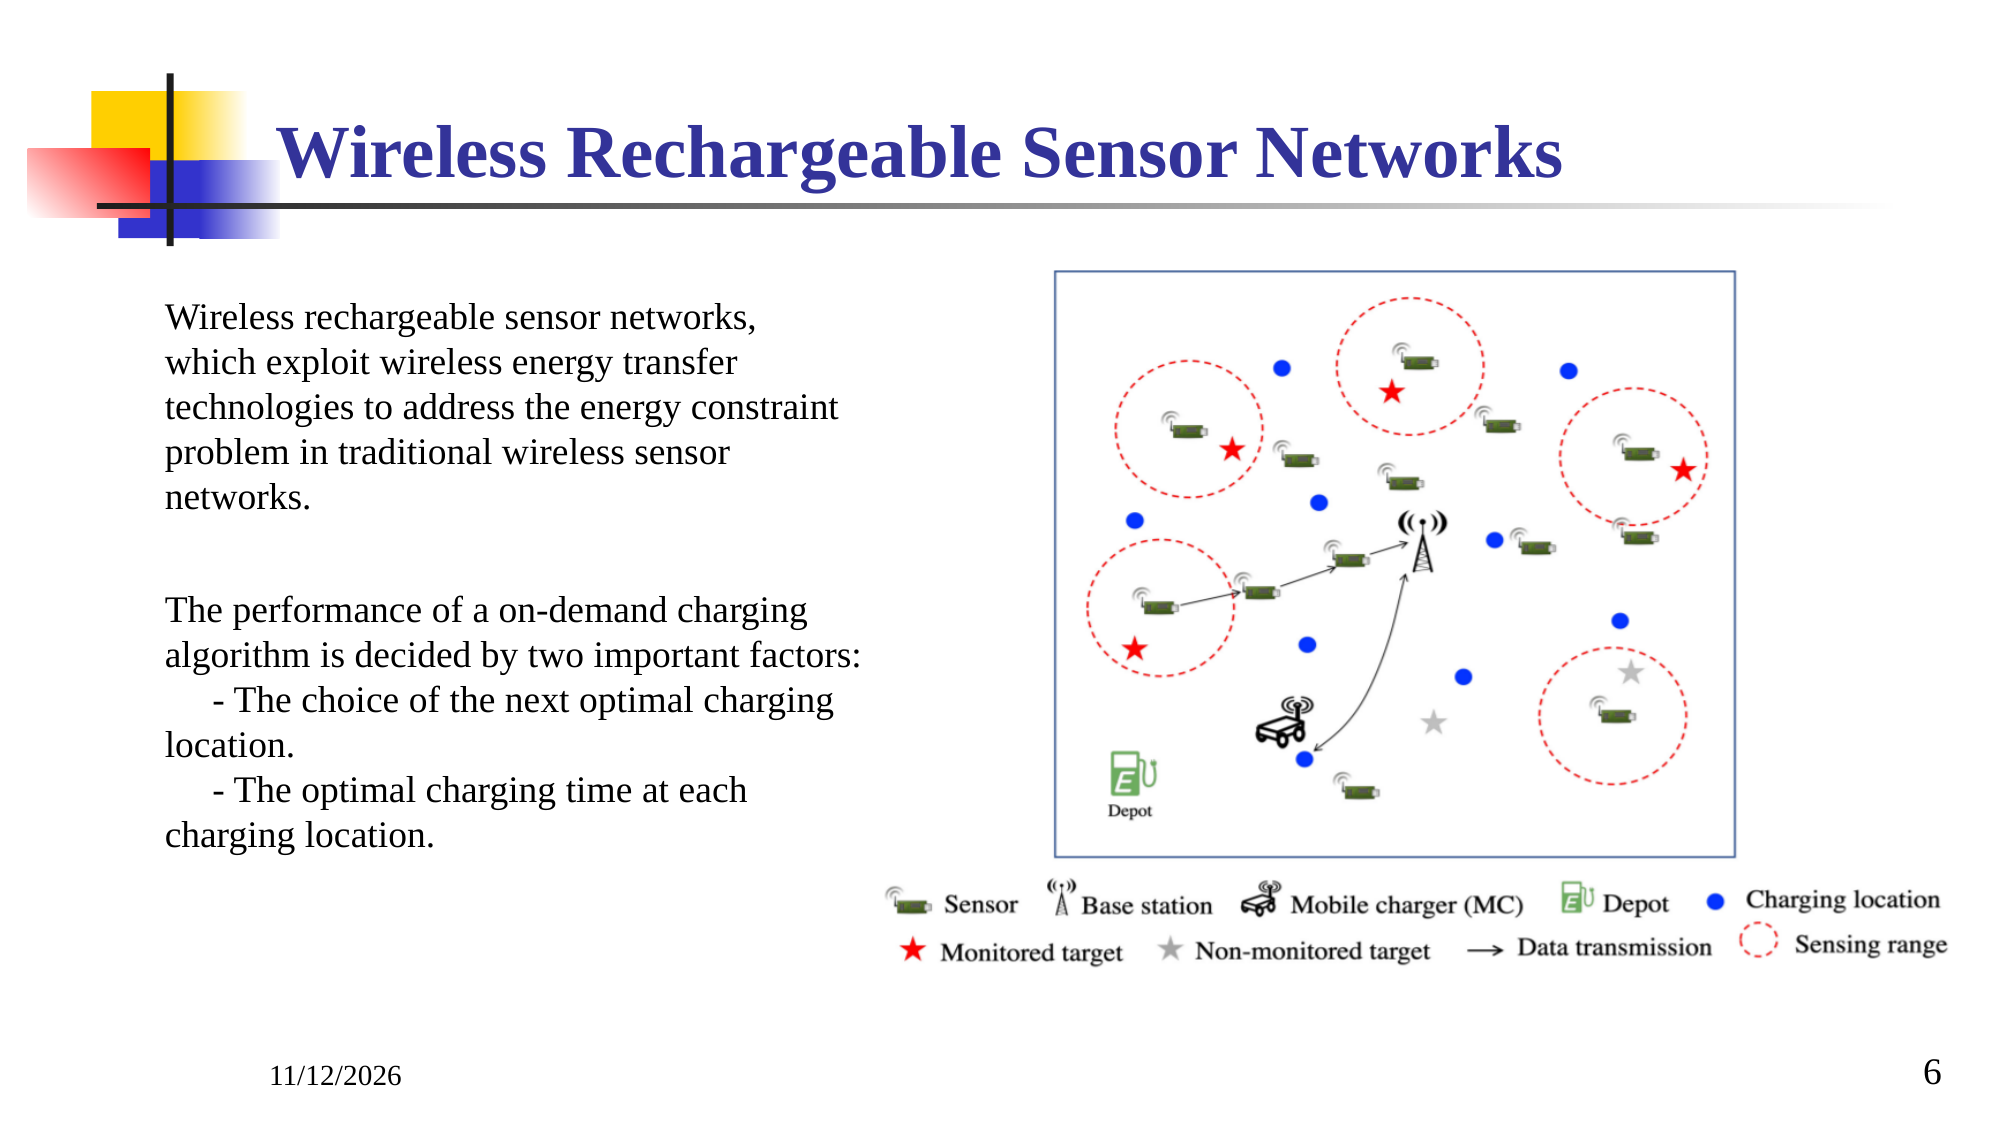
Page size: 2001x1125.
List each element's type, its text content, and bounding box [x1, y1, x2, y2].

text_box The performance of a on-demand charging algorithm is decided by two important factors: - The choice of the next optimal charging location. - The optimal charging time at each charging location. [150, 577, 859, 863]
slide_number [253, 1023, 672, 1100]
slide_number 6 [1540, 1023, 1958, 1100]
title Wireless Rechargeable Sensor Networks [260, 35, 1957, 200]
text_box Wireless rechargeable sensor networks, which exploit wireless energy transfer technologies to address the energy constraint problem in traditional wireless sensor networks. [149, 284, 859, 525]
picture [864, 249, 1961, 975]
